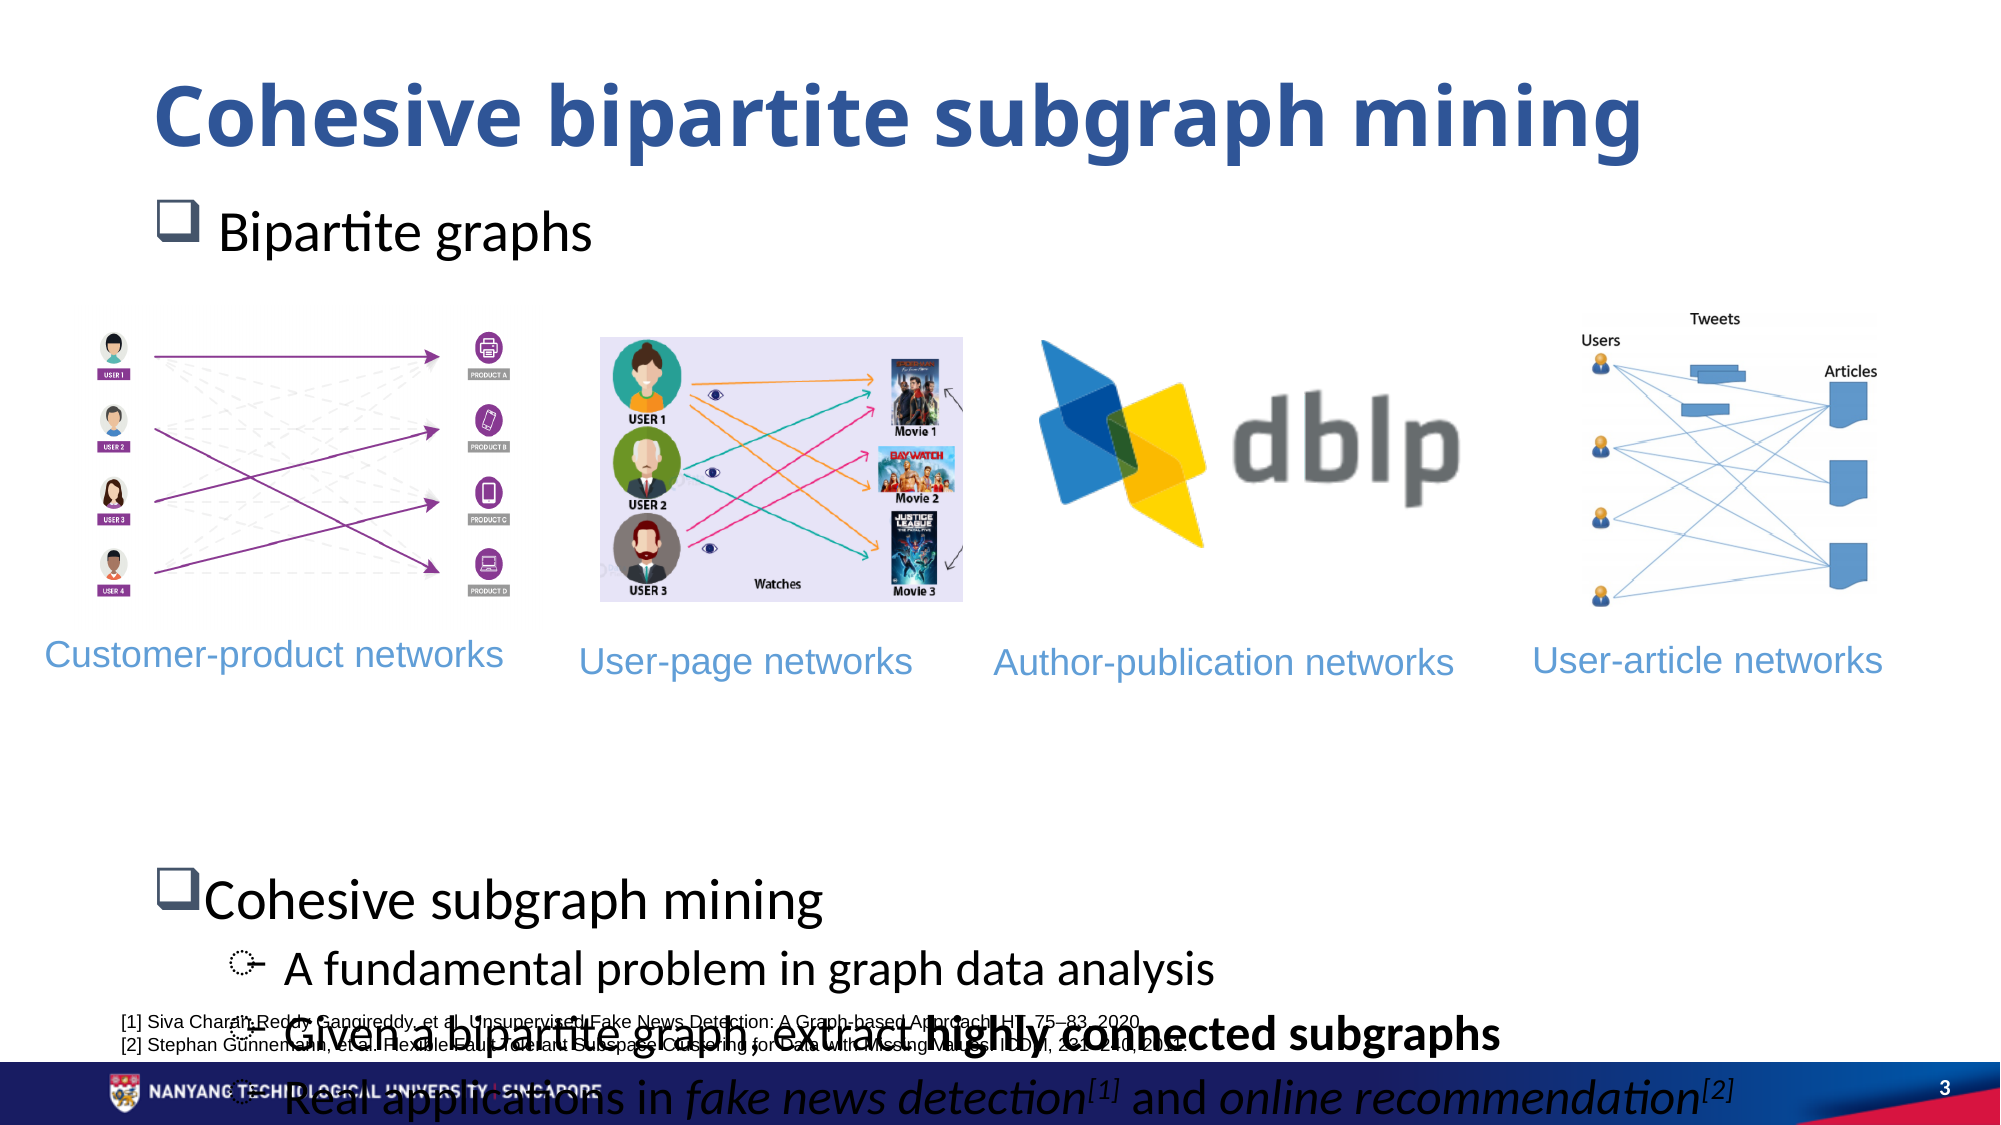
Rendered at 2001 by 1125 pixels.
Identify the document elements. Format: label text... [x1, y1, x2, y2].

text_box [1015, 340, 1474, 680]
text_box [600, 337, 963, 681]
list Bipartite graphs Cohesive subgraph mining A fundamental problem in graph data analysis Given a bipartite graph, extract highly connected subgraphs Real applications in fake news detection[1] and online recommendation[2] [137, 193, 1863, 1057]
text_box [71, 305, 543, 681]
slide_number 3 [1924, 1065, 2000, 1120]
title Cohesive bipartite subgraph mining [137, 59, 1863, 180]
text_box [1550, 305, 1894, 680]
picture [0, 1062, 2000, 1125]
text_box [1] Siva Charan Reddy Gangireddy, et al. Unsupervised Fake News Detection: A Graph-based Approach. HT. 75–83, 2020. [2] Stephan Günnemann, et al. Flexible Fault Tolerant Subspace Clustering for Data with Missing Values. ICDM, 231–240, 2011. [106, 1002, 1614, 1063]
